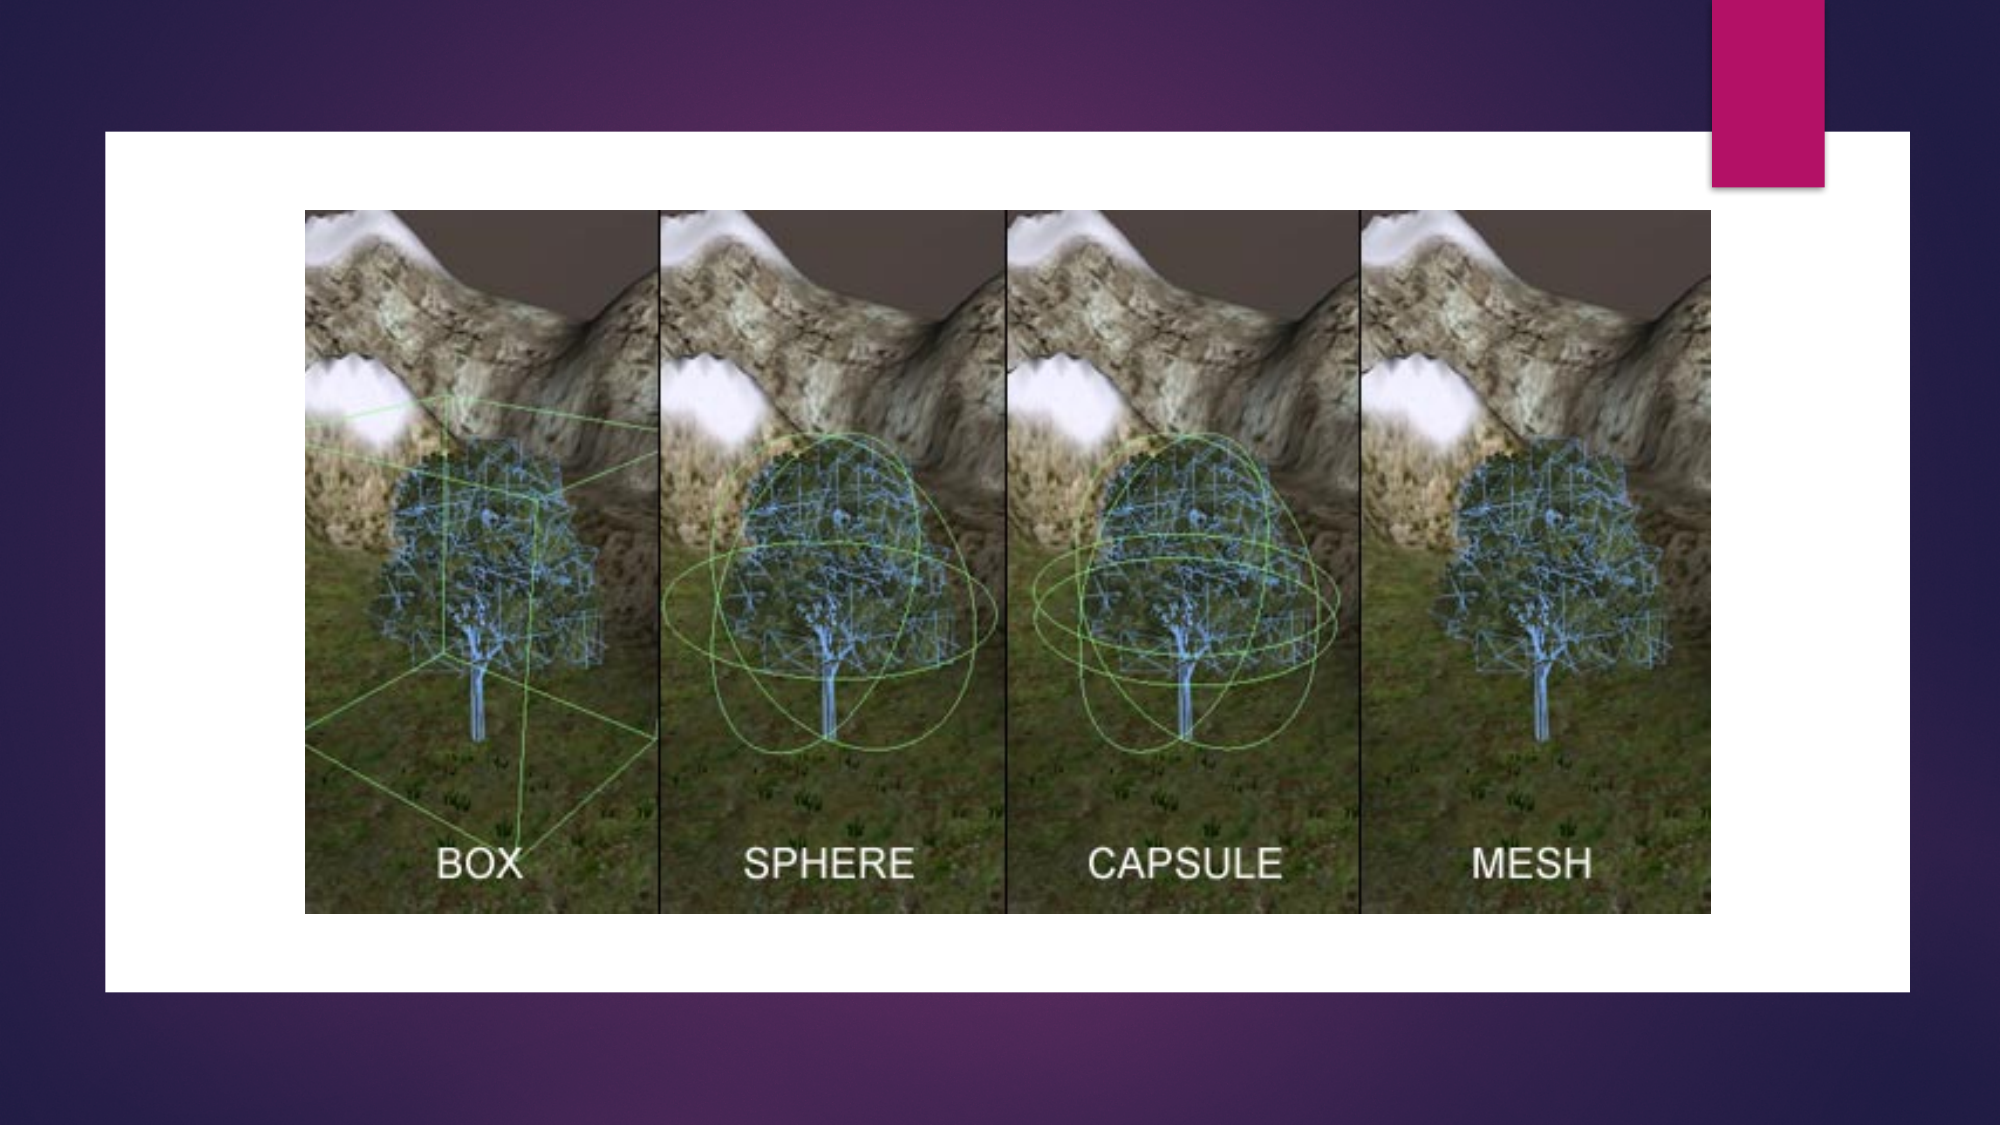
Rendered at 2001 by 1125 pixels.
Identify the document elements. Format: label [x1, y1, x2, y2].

text_box [0, 0, 2000, 1125]
text_box [104, 130, 1911, 994]
list [304, 210, 1711, 914]
text_box [1711, 0, 1825, 188]
